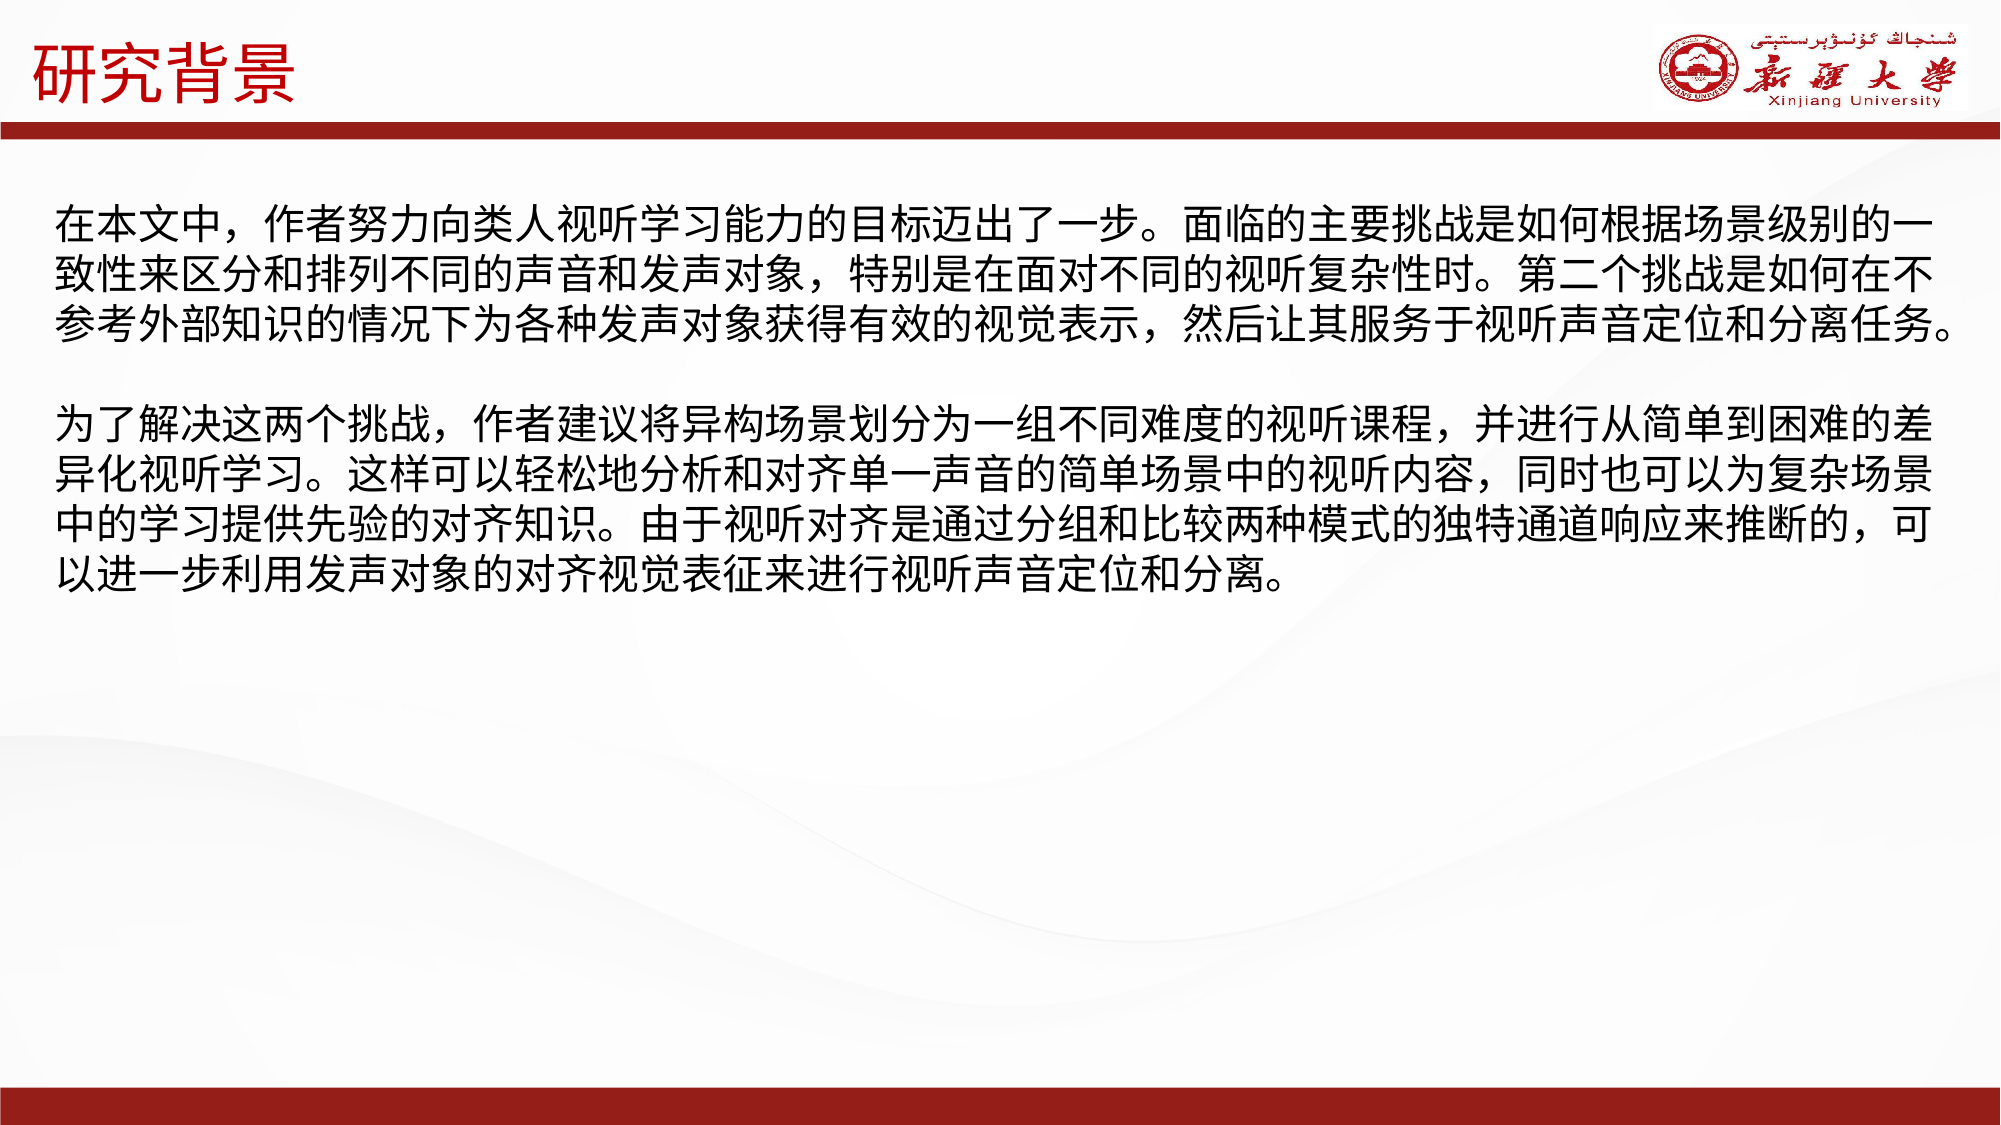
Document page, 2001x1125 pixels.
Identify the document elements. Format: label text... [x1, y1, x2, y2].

picture [0, 0, 2000, 121]
text_box 在本文中，作者努力向类人视听学习能力的目标迈出了一步。面临的主要挑战是如何根据场景级别的一致性来区分和排列不同的声音和发声对象，特别是在面对不同的视听复杂性时。第二个挑战是如何在不参考外部知识的情况下为各种发声对象获得有效的视觉表示，然后让其服务于视听声音定位和分离任务。 为了解决这两个挑战，作者建议将异构场景划分为一组不同难度的视听课程，并进行从简单到困难的差异化视听学习。这样可以轻松地分析和对齐单一声音的简单场景中的视听内容，同时也可以为复杂场景中的学习提供先验的对齐知识。由于视听对齐是通过分组和比较两种模式的独特通道响应来推断的，可以进一步利用发声对象的对齐视觉表征来进行视听声音定位和分离。 [40, 190, 1955, 606]
text_box [0, 1086, 2000, 1125]
text_box [0, 121, 2000, 140]
text_box 研究背景 [31, 24, 1423, 113]
picture [0, 140, 2000, 1086]
